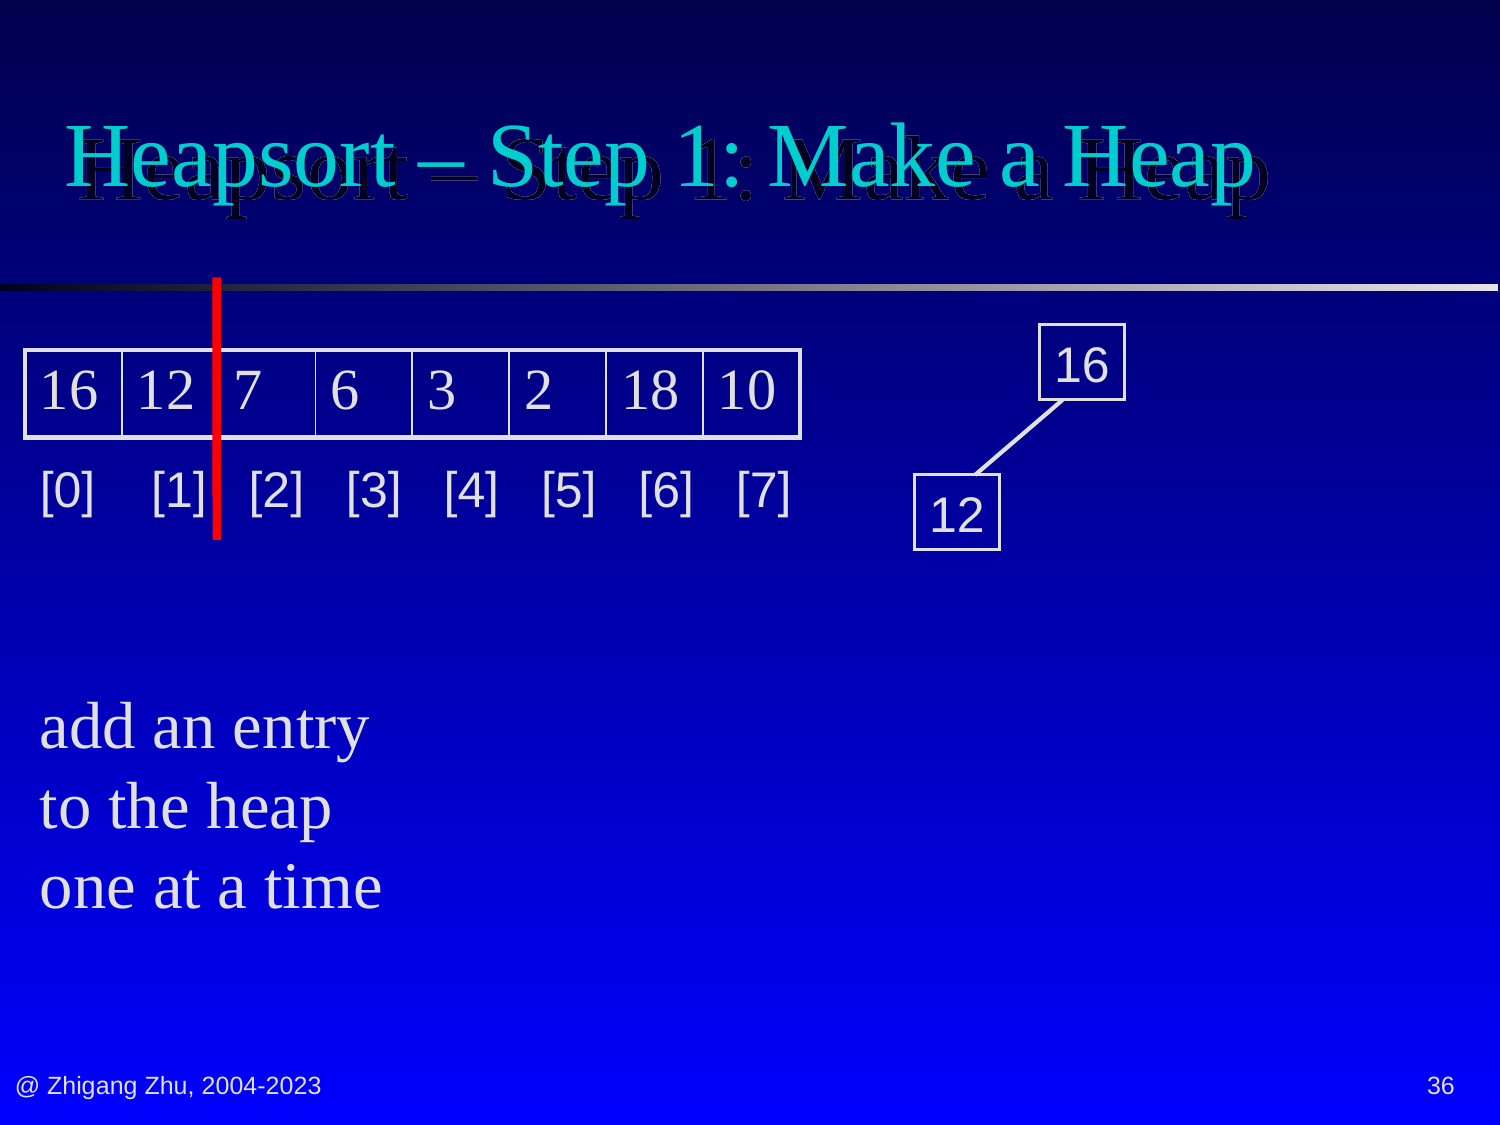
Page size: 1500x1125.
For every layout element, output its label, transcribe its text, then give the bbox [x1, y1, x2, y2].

table_header 6 [316, 352, 411, 435]
text_box 16 [1039, 324, 1125, 400]
text_box [0] [1] [2] [3] [4] [5] [6] [7] [24, 449, 216, 525]
table_header 12 [123, 352, 216, 435]
table_header 18 [607, 352, 702, 435]
text_box 12 [914, 474, 1000, 550]
table_header 3 [413, 352, 508, 435]
title Heapsort – Step 1: Make a Heap [49, 55, 1326, 245]
text_box add an entry to the heap one at a time [24, 674, 450, 930]
table_header 2 [510, 352, 605, 435]
table_header 10 [704, 352, 798, 435]
table_header 16 [27, 352, 121, 435]
text_box [0] [1] [2] [3] [4] [5] [6] [7] [217, 449, 813, 525]
table_header 7 [220, 352, 315, 435]
